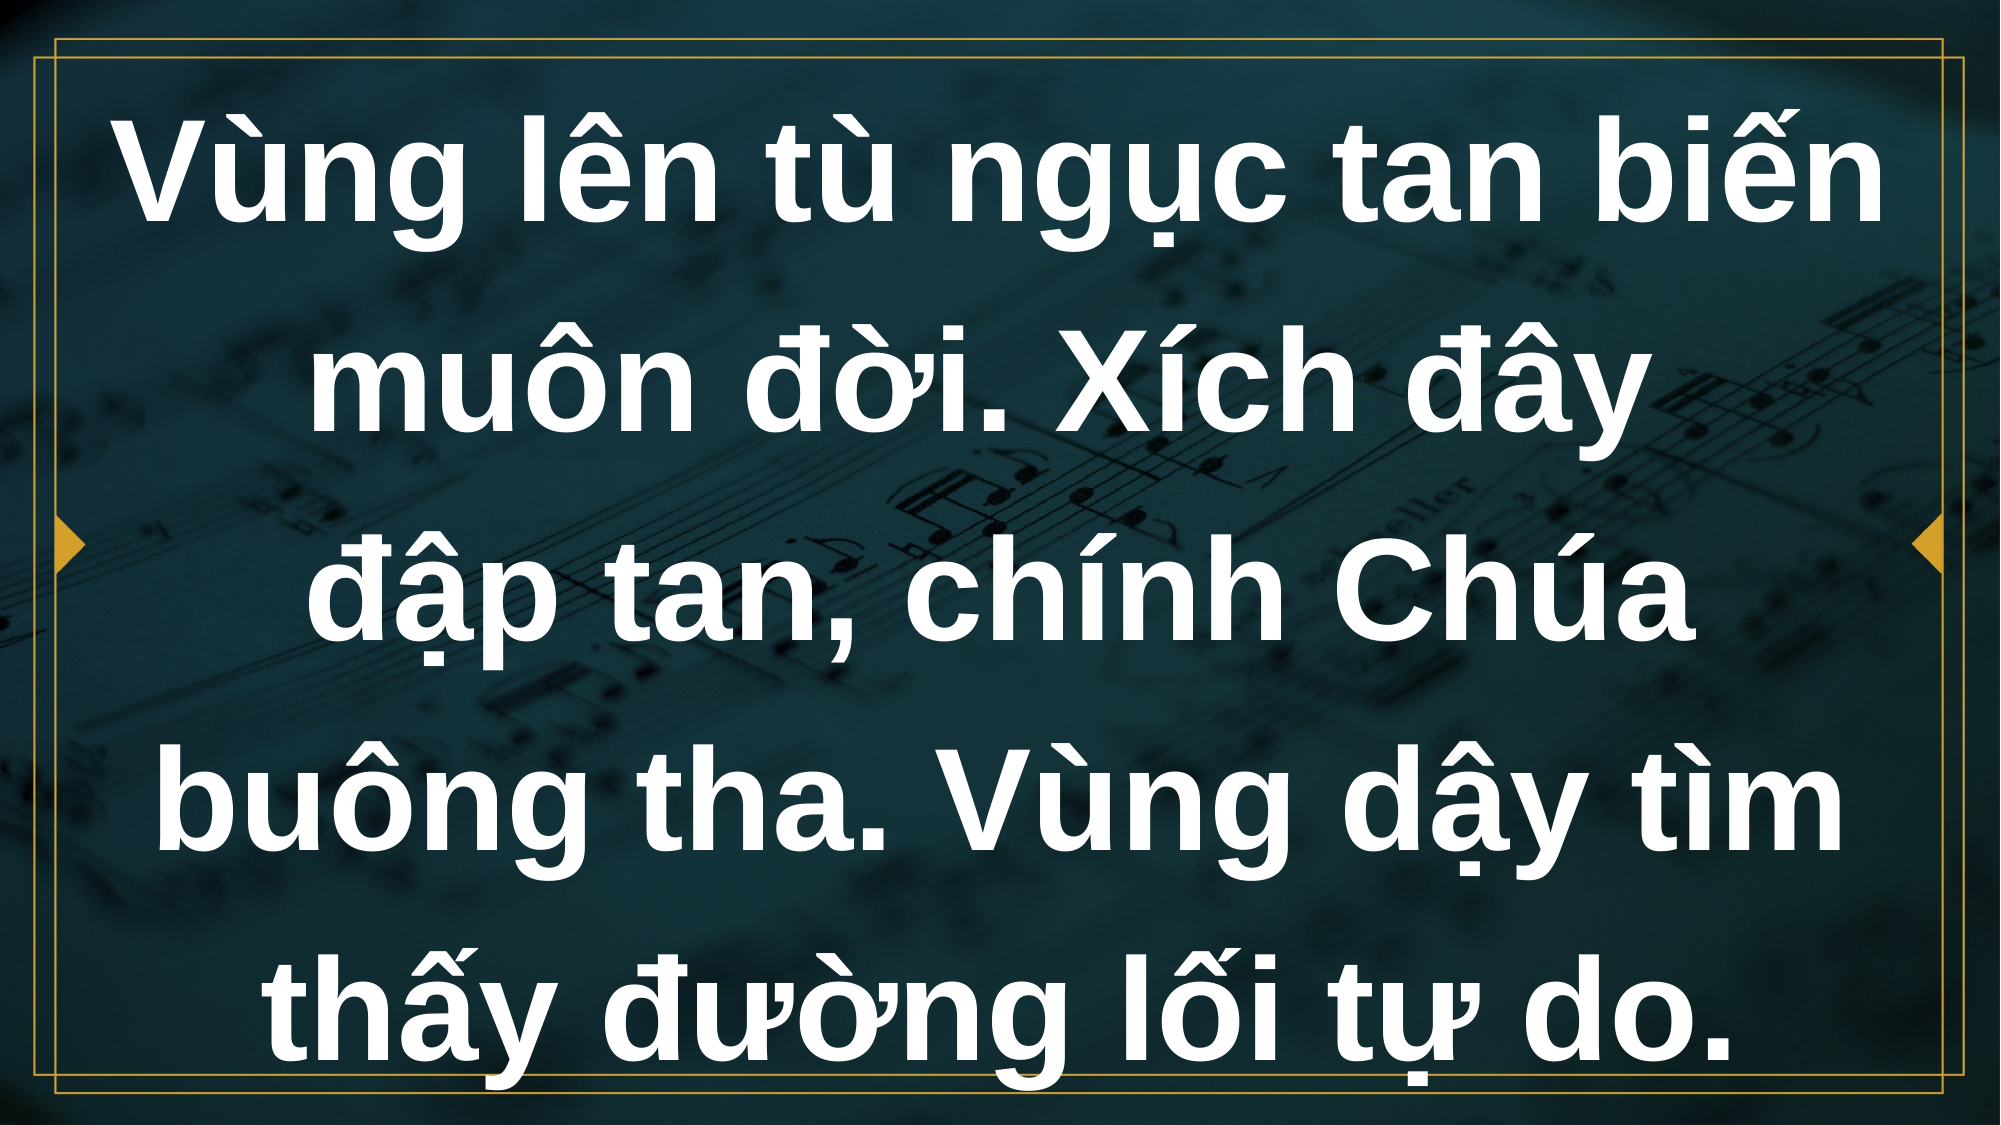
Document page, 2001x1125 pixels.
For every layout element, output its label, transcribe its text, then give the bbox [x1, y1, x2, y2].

title Vùng lên tù ngục tan biến muôn đời. Xích đây đập tan, chính Chúa buông tha. Vùng dậy tìm thấy đường lối tự do. [55, 53, 1945, 1077]
picture [0, 0, 2000, 1125]
